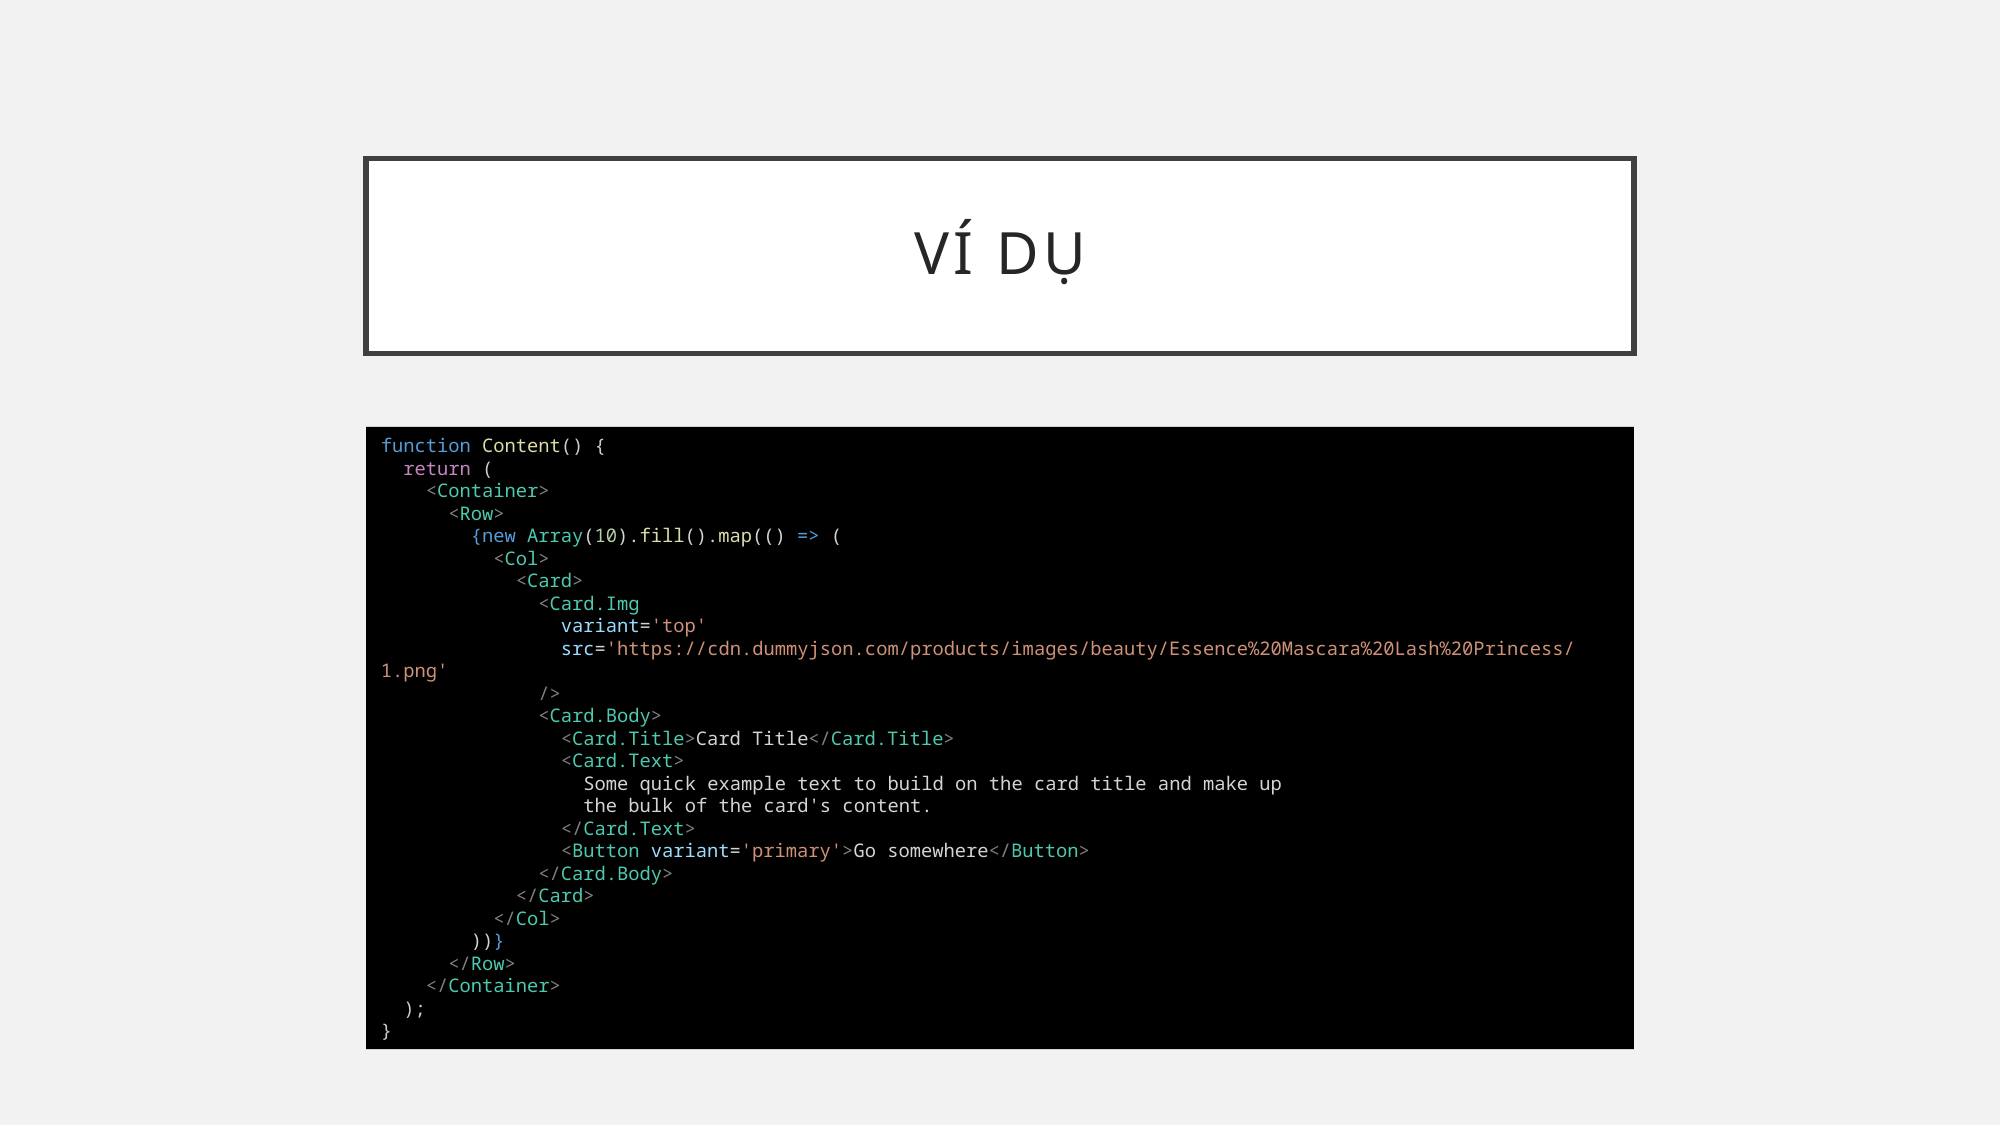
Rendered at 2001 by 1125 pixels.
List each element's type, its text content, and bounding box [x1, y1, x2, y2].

text_box function Content() { return ( <Container> <Row> {new Array(10).fill().map(() => ( <Col> <Card> <Card.Img variant='top' src='https://cdn.dummyjson.com/products/images/beauty/Essence%20Mascara%20Lash%20Princess/1.png' /> <Card.Body> <Card.Title>Card Title</Card.Title> <Card.Text> Some quick example text to build on the card title and make up the bulk of the card's content. </Card.Text> <Button variant='primary'>Go somewhere</Button> </Card.Body> </Card> </Col> ))} </Row> </Container> ); } [366, 426, 1634, 1050]
title Ví dụ [363, 156, 1637, 356]
